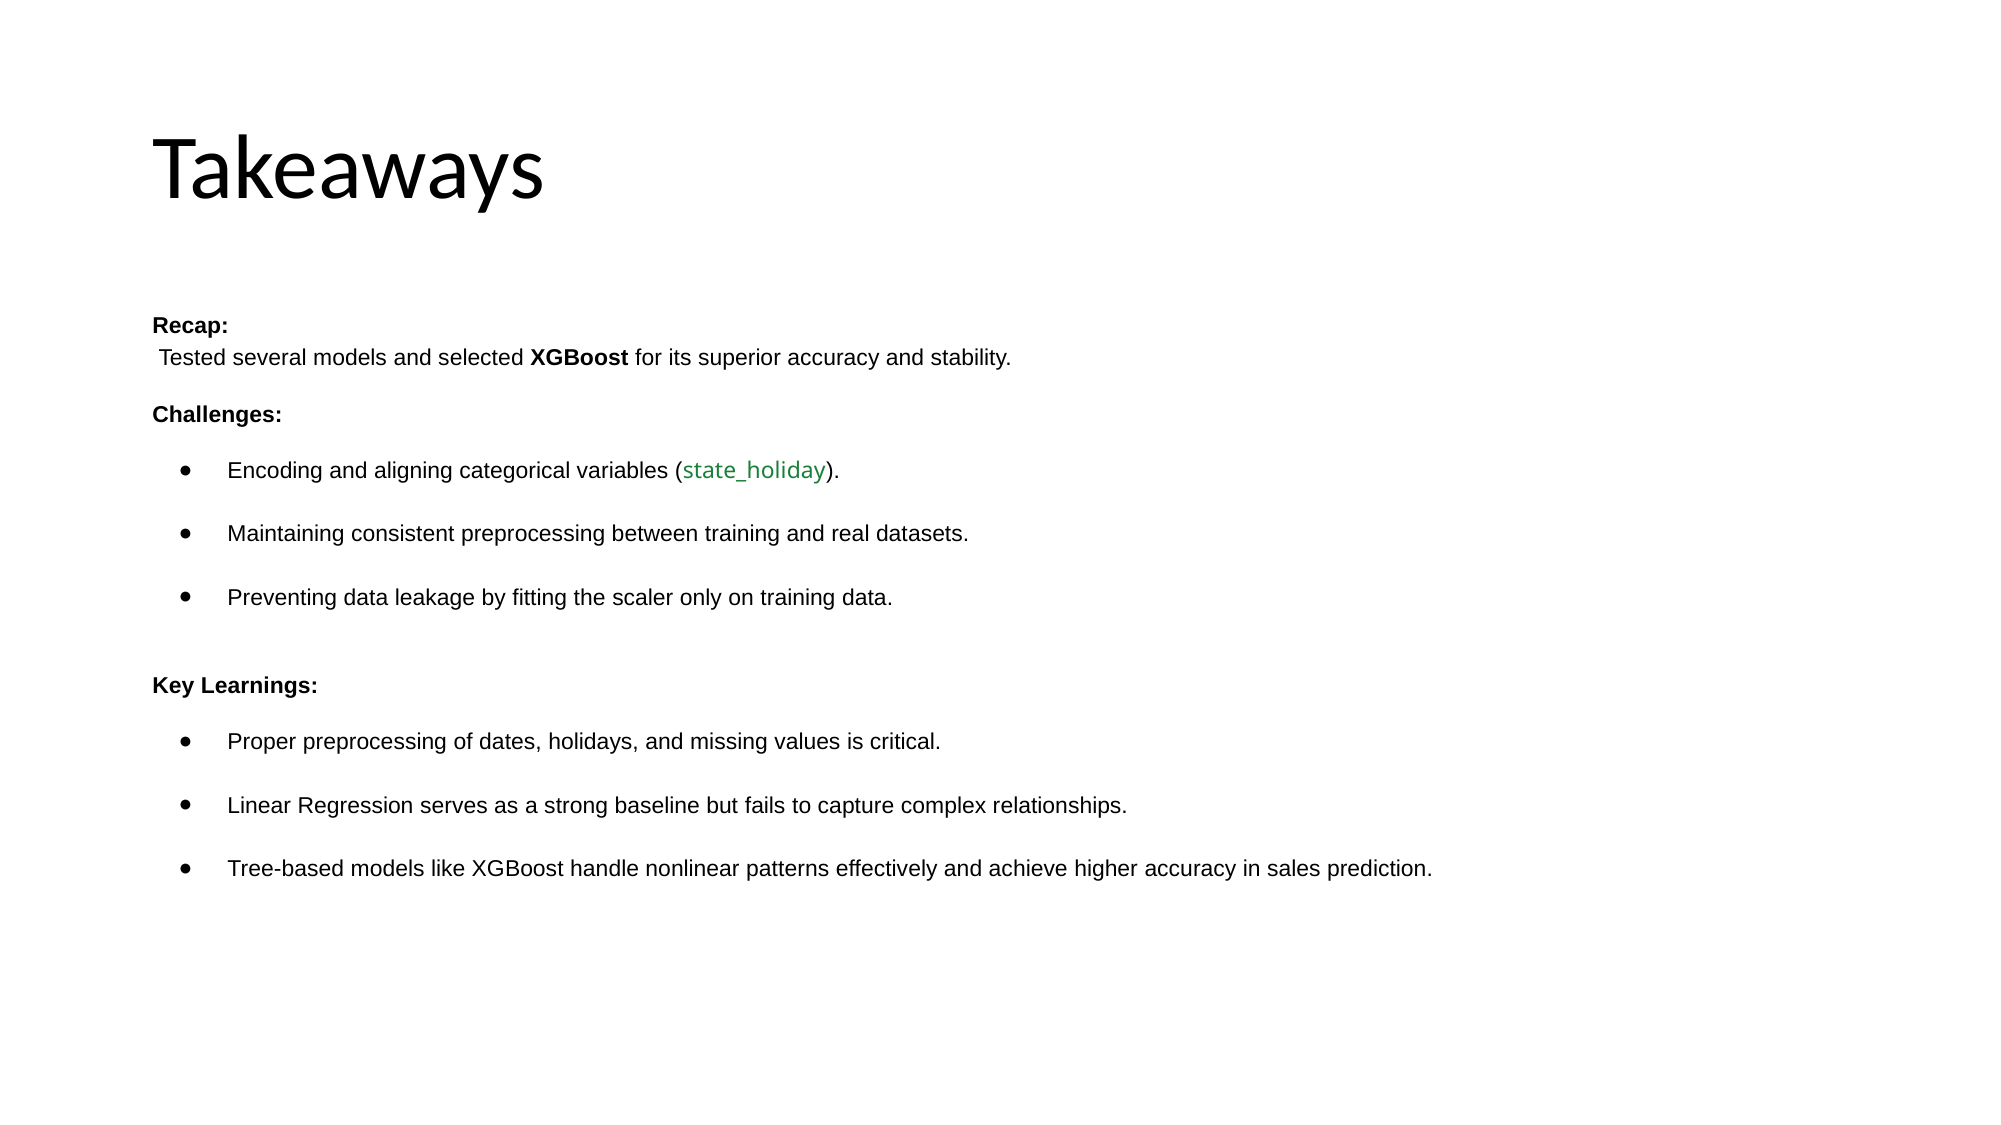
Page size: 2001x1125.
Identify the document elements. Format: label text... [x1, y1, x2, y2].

list Recap: Tested several models and selected XGBoost for its superior accuracy and stability. Challenges: Encoding and aligning categorical variables (state_holiday). Maintaining consistent preprocessing between training and real datasets. Preventing data leakage by fitting the scaler only on training data. Key Learnings: Proper preprocessing of dates, holidays, and missing values is critical. Linear Regression serves as a strong baseline but fails to capture complex relationships. Tree-based models like XGBoost handle nonlinear patterns effectively and achieve higher accuracy in sales prediction. [137, 299, 1863, 1014]
title Takeaways [137, 59, 1863, 278]
